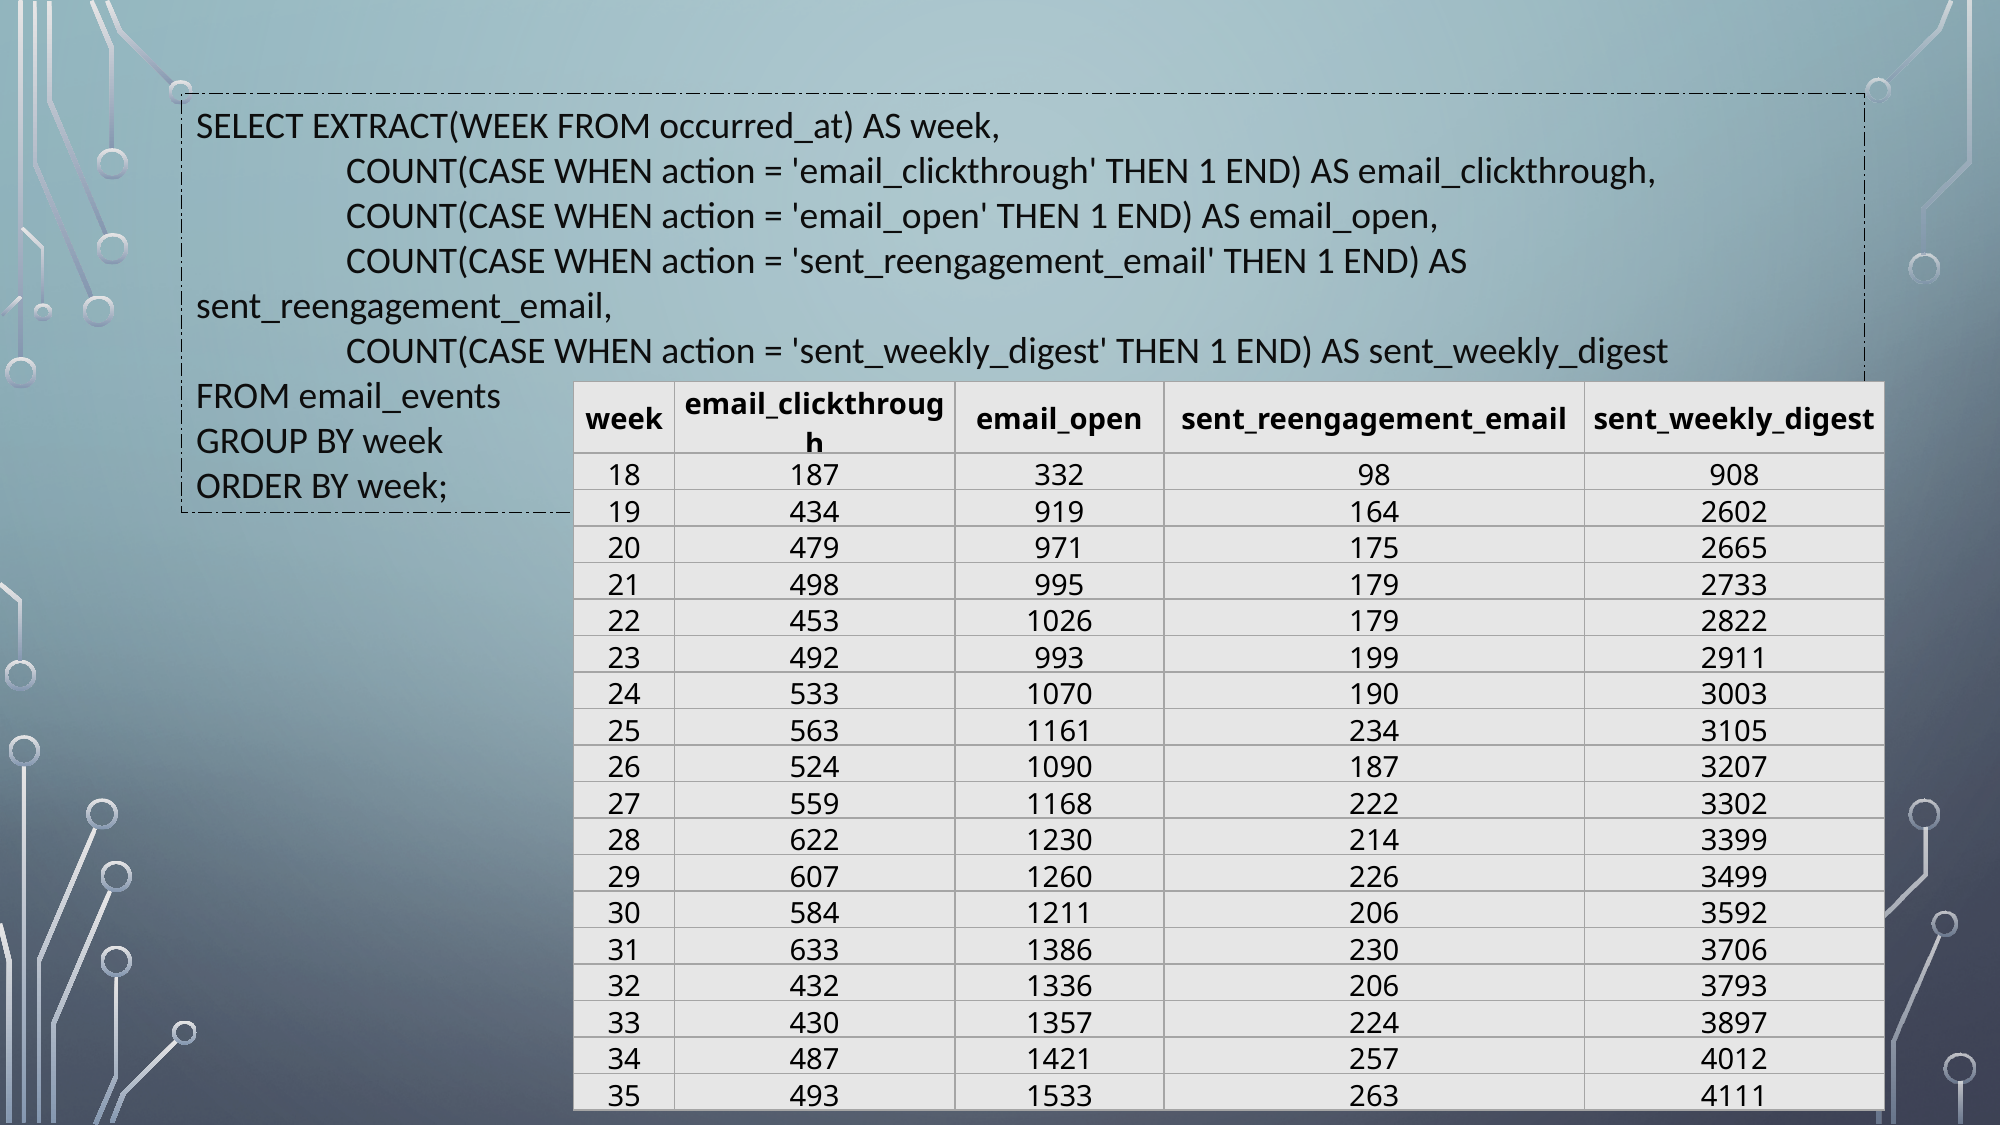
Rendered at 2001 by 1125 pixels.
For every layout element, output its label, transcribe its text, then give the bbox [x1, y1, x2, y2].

table_cell 32 [574, 965, 674, 1000]
table_cell 607 [675, 855, 954, 890]
table_header sent_reengagement_email [1165, 382, 1584, 452]
table_cell 559 [675, 782, 954, 817]
table_cell 479 [675, 527, 954, 562]
table_cell 453 [675, 600, 954, 635]
table_cell 179 [1165, 563, 1584, 598]
table_cell 908 [1585, 454, 1884, 489]
text_box SELECT EXTRACT(WEEK FROM occurred_at) AS week, COUNT(CASE WHEN action = 'email_clickthrough' THEN 1 END) AS email_clickthrough, COUNT(CASE WHEN action = 'email_open' THEN 1 END) AS email_open, COUNT(CASE WHEN action = 'sent_reengagement_email' THEN 1 END) AS sent_reengagement_email, COUNT(CASE WHEN action = 'sent_weekly_digest' THEN 1 END) AS sent_weekly_digest FROM email_events GROUP BY week ORDER BY week; [181, 93, 1865, 513]
table_cell 487 [675, 1038, 954, 1073]
table_cell 3003 [1585, 673, 1884, 708]
table_cell 919 [956, 490, 1163, 525]
table_cell 175 [1165, 527, 1584, 562]
table_cell 1357 [956, 1001, 1163, 1036]
table_header week [574, 382, 674, 452]
table_header email_open [956, 382, 1163, 452]
table_cell 206 [1165, 892, 1584, 927]
table_cell 1090 [956, 746, 1163, 781]
table_cell 234 [1165, 709, 1584, 744]
table_cell 434 [675, 490, 954, 525]
table_cell 25 [574, 709, 674, 744]
table_cell 33 [574, 1001, 674, 1036]
table_cell 2911 [1585, 636, 1884, 671]
table_cell 492 [675, 636, 954, 671]
table_cell 1421 [956, 1038, 1163, 1073]
table_cell 971 [956, 527, 1163, 562]
table_cell 430 [675, 1001, 954, 1036]
table_cell 18 [574, 454, 674, 489]
table_cell 224 [1165, 1001, 1584, 1036]
table_cell 622 [675, 819, 954, 854]
table_cell 2665 [1585, 527, 1884, 562]
table_cell 98 [1165, 454, 1584, 489]
table_cell 31 [574, 928, 674, 963]
table_cell 20 [574, 527, 674, 562]
table_cell 26 [574, 746, 674, 781]
table_cell 257 [1165, 1038, 1584, 1073]
table_cell 498 [675, 563, 954, 598]
table_cell 4111 [1585, 1074, 1884, 1109]
table_cell 1161 [956, 709, 1163, 744]
table_cell 3207 [1585, 746, 1884, 781]
table_cell 34 [574, 1038, 674, 1073]
table_cell 190 [1165, 673, 1584, 708]
table_cell 3897 [1585, 1001, 1884, 1036]
table_cell 19 [574, 490, 674, 525]
table_cell 263 [1165, 1074, 1584, 1109]
table_cell 4012 [1585, 1038, 1884, 1073]
table_cell 226 [1165, 855, 1584, 890]
table_cell 2822 [1585, 600, 1884, 635]
table_cell 230 [1165, 928, 1584, 963]
table_cell 1168 [956, 782, 1163, 817]
table_cell 206 [1165, 965, 1584, 1000]
table_cell 3105 [1585, 709, 1884, 744]
table_cell 1230 [956, 819, 1163, 854]
table_cell 1533 [956, 1074, 1163, 1109]
table_cell 3706 [1585, 928, 1884, 963]
table_cell 1026 [956, 600, 1163, 635]
table_cell 1211 [956, 892, 1163, 927]
table_cell 493 [675, 1074, 954, 1109]
table_cell 533 [675, 673, 954, 708]
table_cell 3499 [1585, 855, 1884, 890]
table_cell 35 [574, 1074, 674, 1109]
table_cell 199 [1165, 636, 1584, 671]
table_cell 332 [956, 454, 1163, 489]
table_cell 2602 [1585, 490, 1884, 525]
table_cell 187 [1165, 746, 1584, 781]
table_cell 524 [675, 746, 954, 781]
table_cell 1070 [956, 673, 1163, 708]
table_cell 21 [574, 563, 674, 598]
table_cell 584 [675, 892, 954, 927]
table_cell 23 [574, 636, 674, 671]
table_cell 24 [574, 673, 674, 708]
table_cell 187 [675, 454, 954, 489]
table_cell 27 [574, 782, 674, 817]
table_cell 3399 [1585, 819, 1884, 854]
table_cell 432 [675, 965, 954, 1000]
table_cell 30 [574, 892, 674, 927]
table_header sent_weekly_digest [1585, 382, 1884, 452]
table_cell 214 [1165, 819, 1584, 854]
table_cell 28 [574, 819, 674, 854]
table_cell 993 [956, 636, 1163, 671]
table_cell 29 [574, 855, 674, 890]
table_cell 22 [574, 600, 674, 635]
table_cell 3302 [1585, 782, 1884, 817]
table_cell 2733 [1585, 563, 1884, 598]
table_cell 563 [675, 709, 954, 744]
table_cell 164 [1165, 490, 1584, 525]
table_cell 222 [1165, 782, 1584, 817]
table_cell 1386 [956, 928, 1163, 963]
table_cell 633 [675, 928, 954, 963]
table_cell 1260 [956, 855, 1163, 890]
table_header email_clickthrough [675, 382, 954, 452]
table_cell 179 [1165, 600, 1584, 635]
table_cell 1336 [956, 965, 1163, 1000]
table_cell 3793 [1585, 965, 1884, 1000]
table_cell 995 [956, 563, 1163, 598]
table_cell 3592 [1585, 892, 1884, 927]
